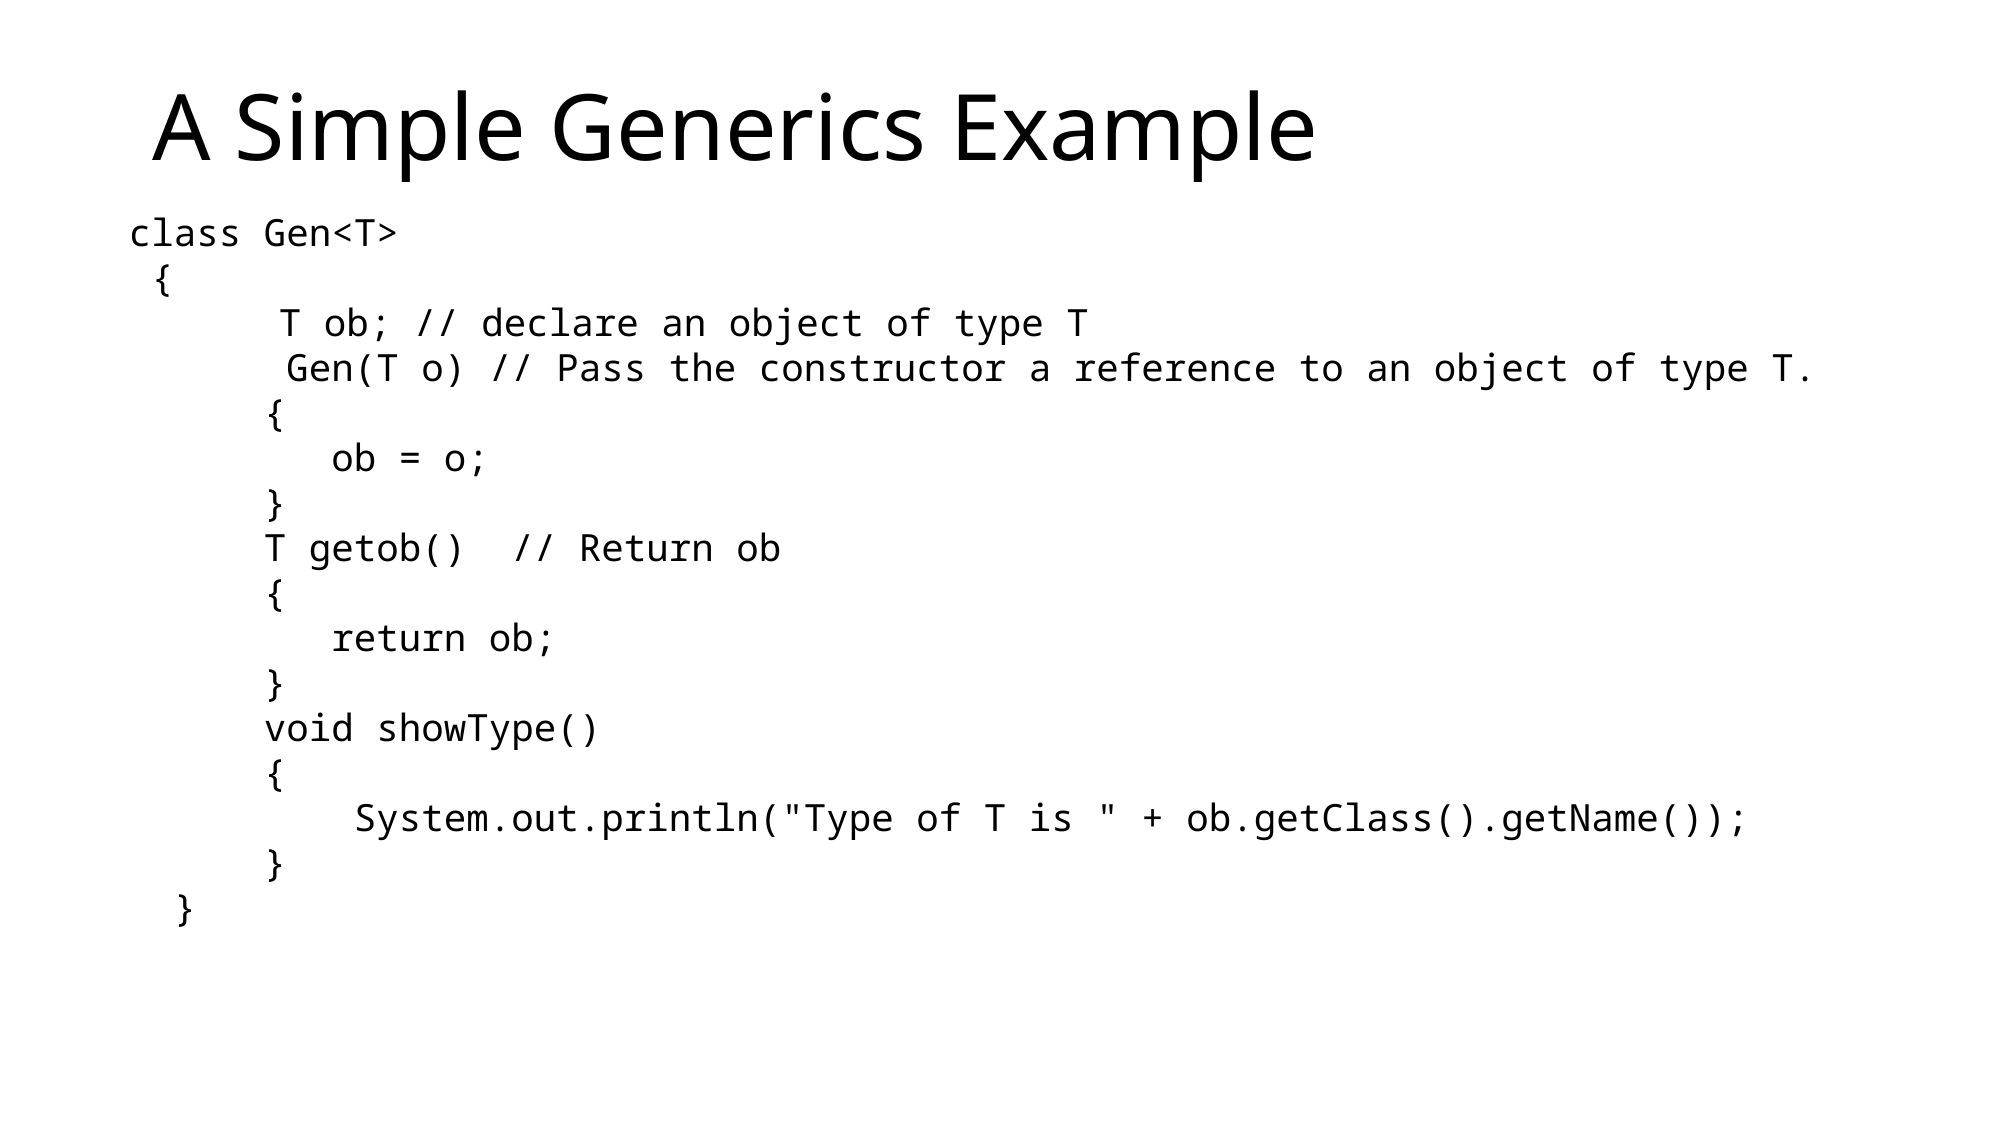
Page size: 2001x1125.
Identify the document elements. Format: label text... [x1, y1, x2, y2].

title A Simple Generics Example [137, 59, 1863, 202]
list class Gen<T> { T ob; // declare an object of type T Gen(T o) // Pass the constructor a reference to an object of type T. { ob = o; } T getob() // Return ob { return ob; } void showType() { System.out.println("Type of T is " + ob.getClass().getName()); } } [114, 201, 1839, 1014]
